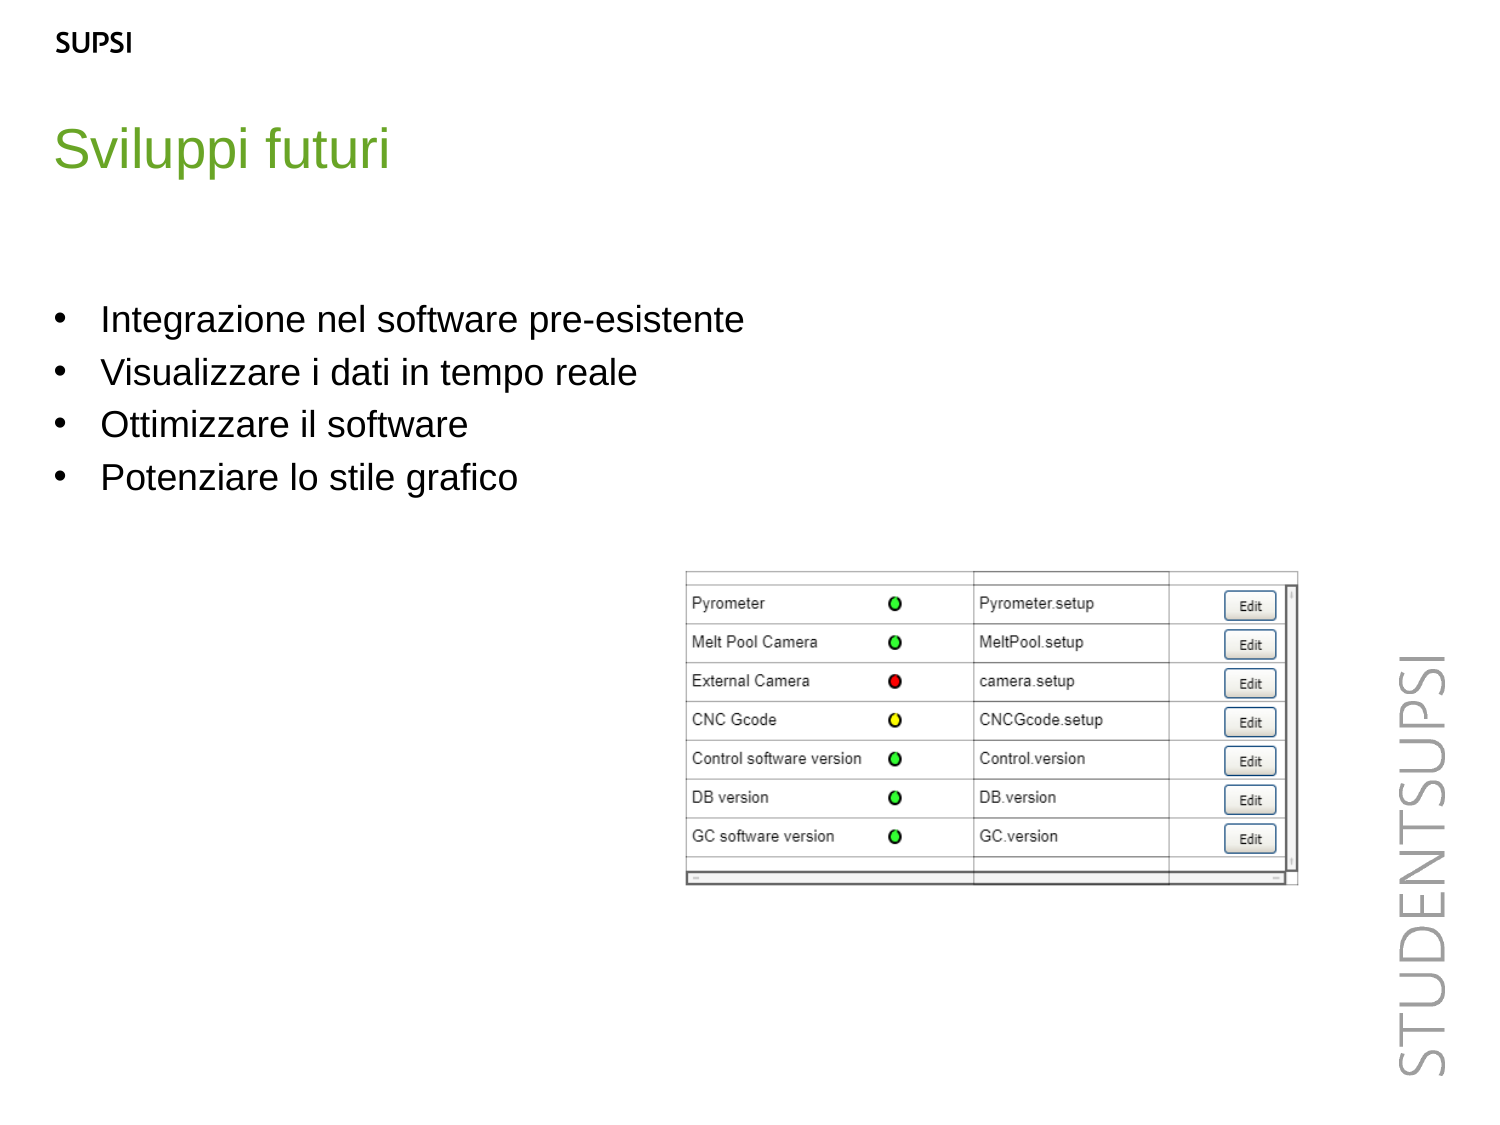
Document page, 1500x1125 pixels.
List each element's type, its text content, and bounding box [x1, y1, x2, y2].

list Integrazione nel software pre-esistente Visualizzare i dati in tempo reale Ottimizzare il software Potenziare lo stile grafico [53, 295, 750, 952]
picture [1399, 657, 1445, 1076]
picture [666, 566, 1308, 895]
list Sviluppi futuri [53, 112, 1341, 265]
picture [56, 30, 134, 53]
